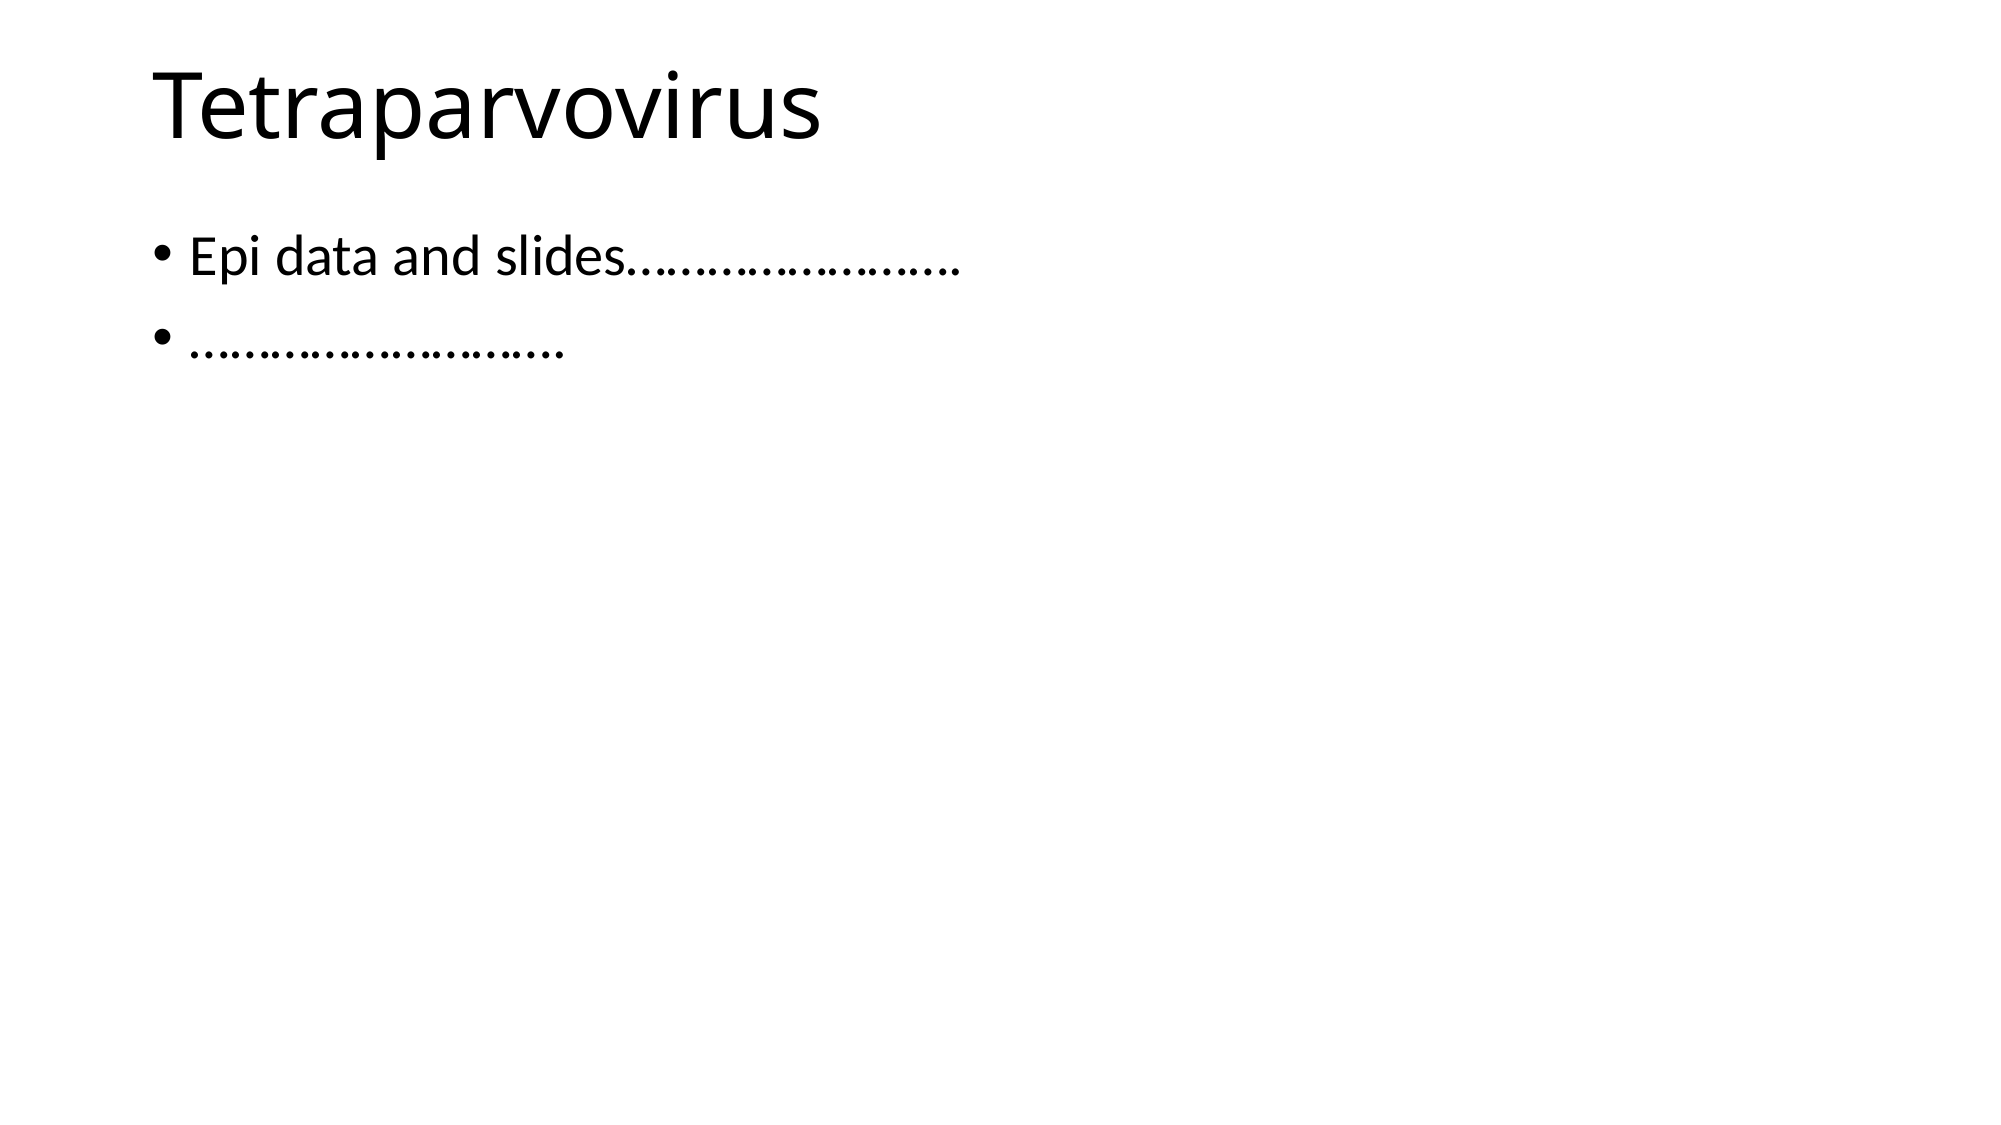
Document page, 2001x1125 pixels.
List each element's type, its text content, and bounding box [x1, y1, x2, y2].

text_box Tetraparvovirus [137, 0, 1863, 217]
list Epi data and slides……………………. ………………………. [137, 217, 1863, 1038]
